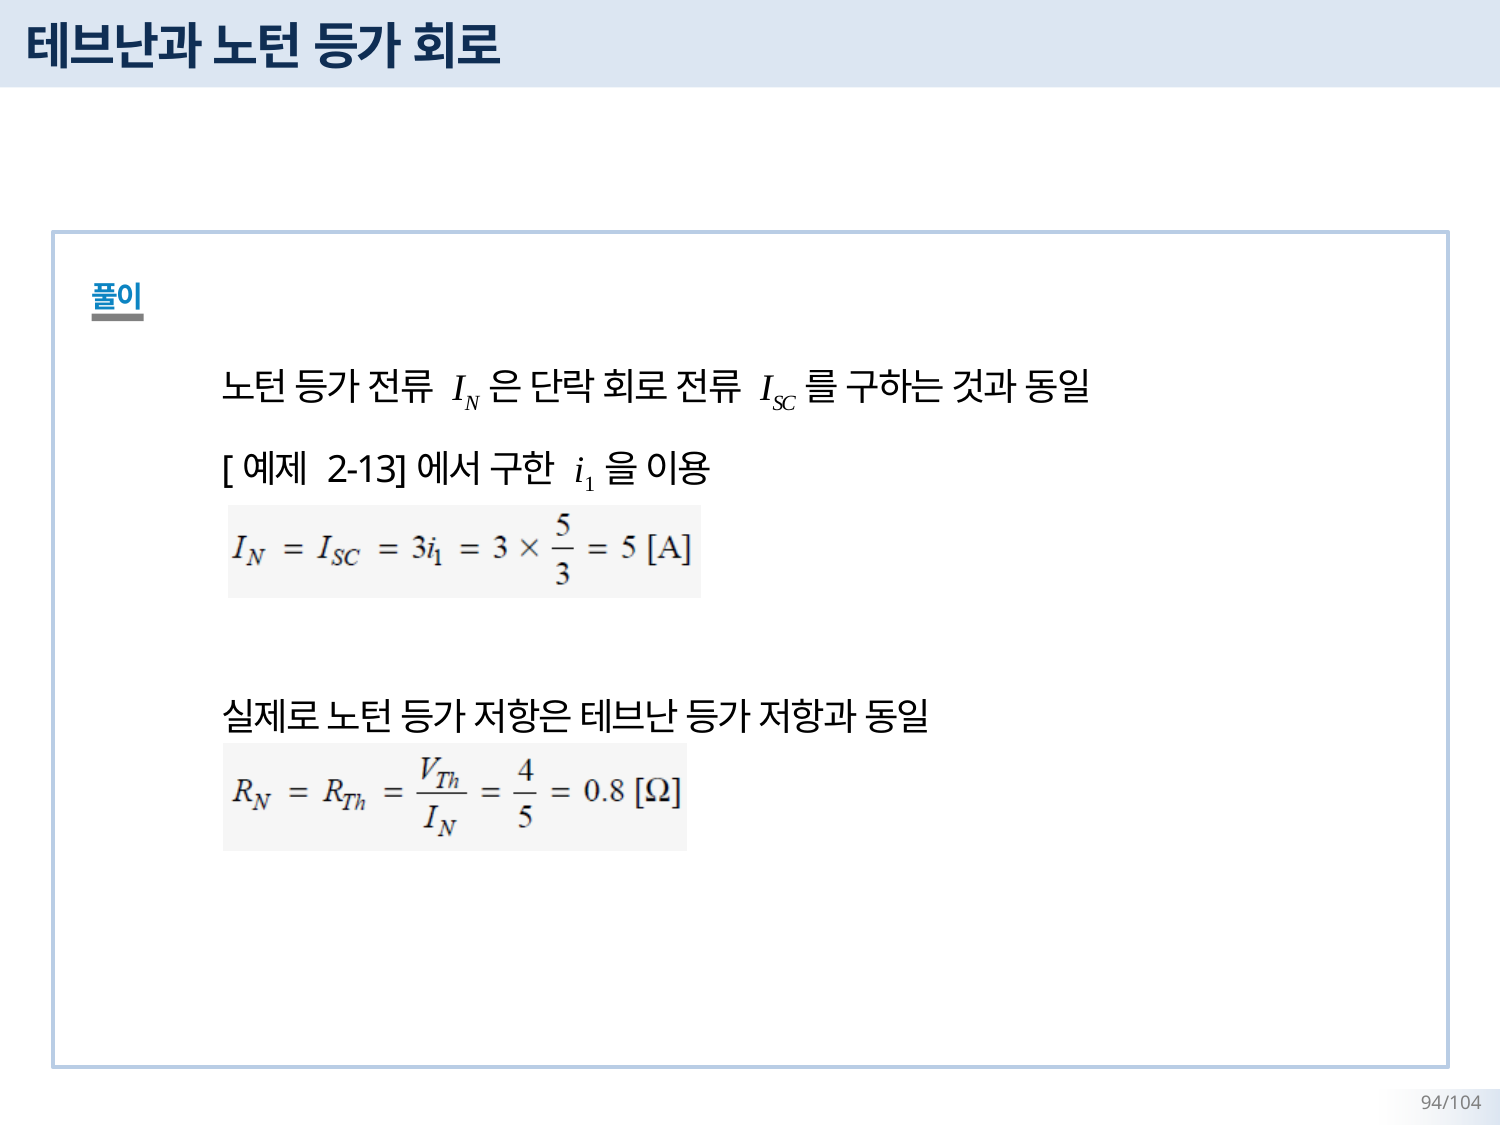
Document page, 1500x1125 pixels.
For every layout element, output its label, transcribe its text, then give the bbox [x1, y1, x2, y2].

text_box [52, 231, 1449, 1068]
title 테브난과 노턴 등가 회로 [10, 5, 1288, 84]
